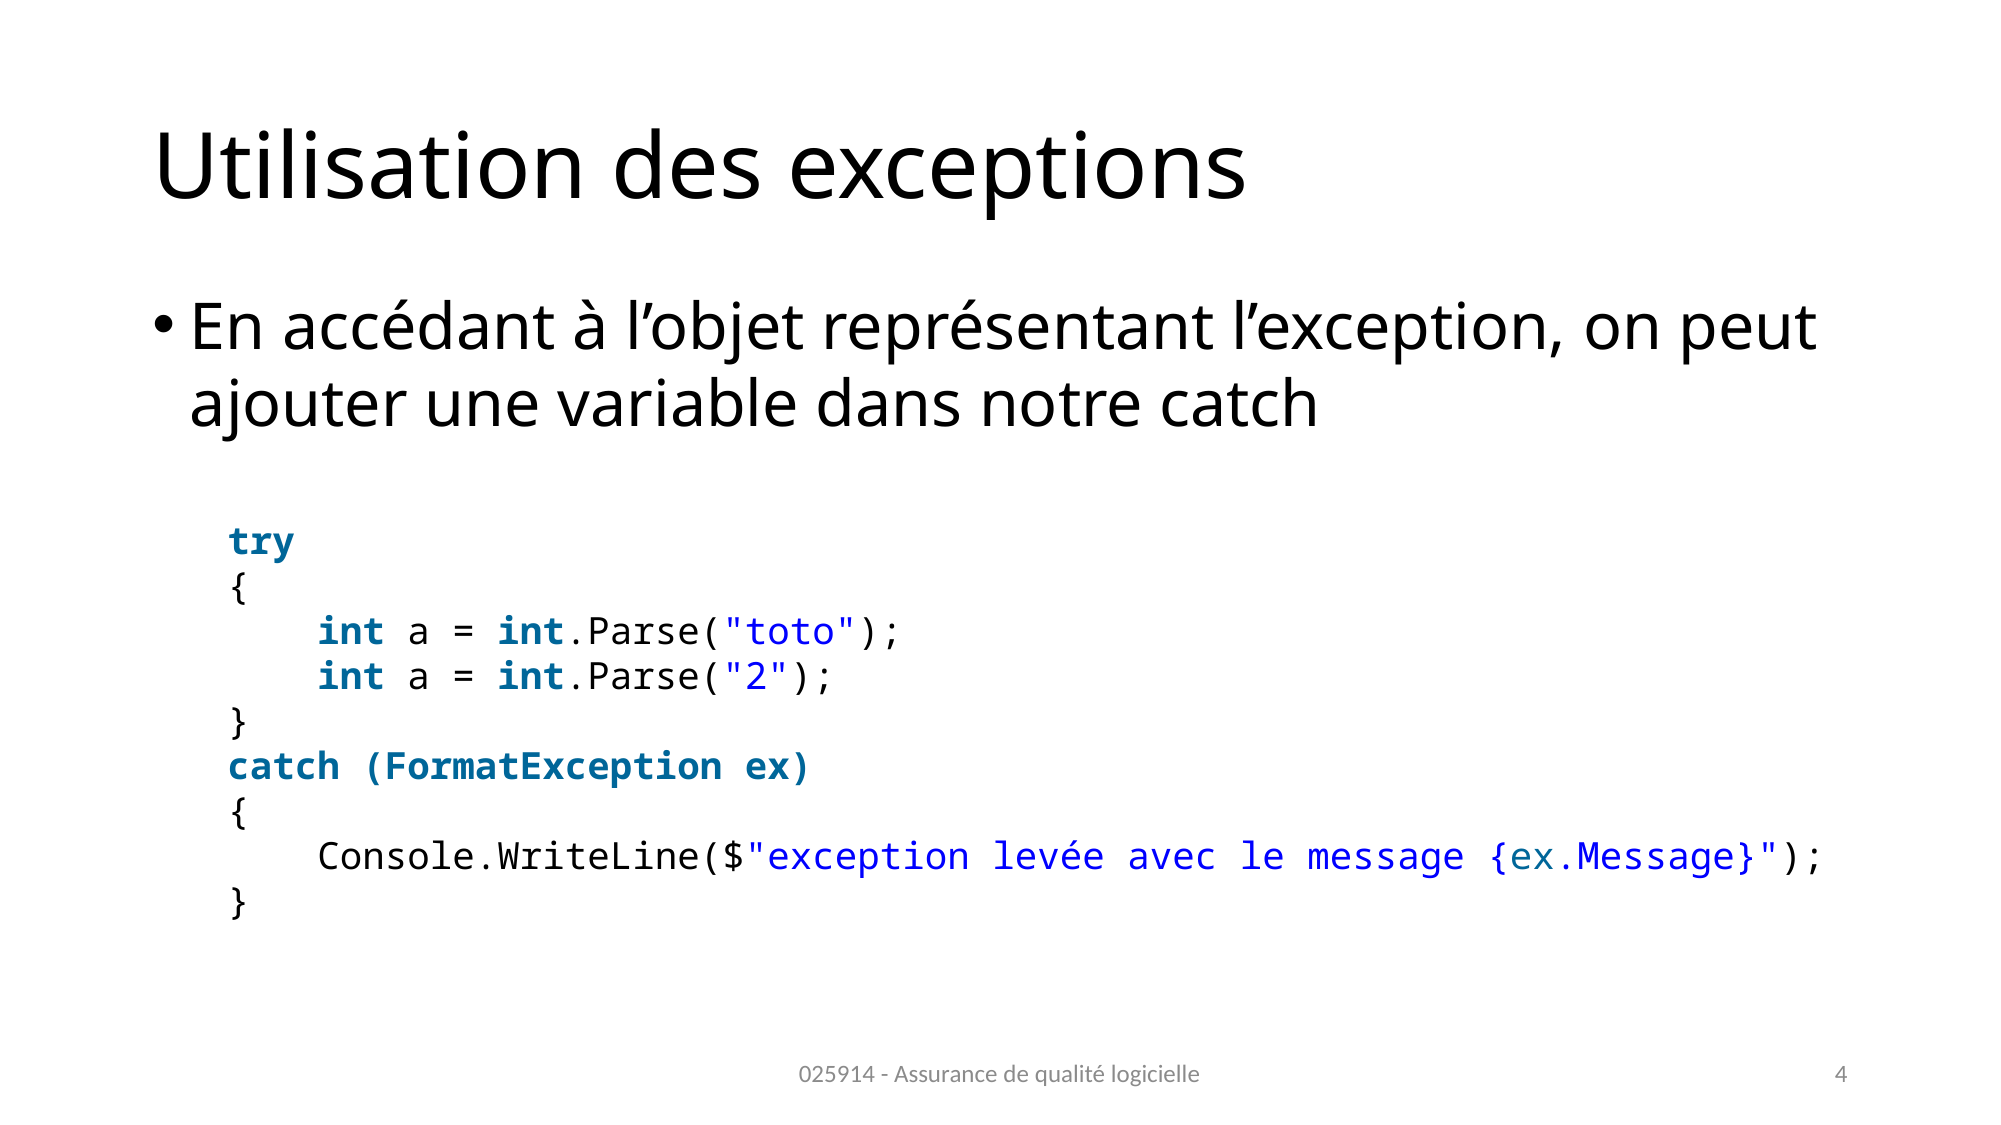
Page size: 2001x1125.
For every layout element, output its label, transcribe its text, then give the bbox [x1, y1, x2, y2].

slide_number 4 [1412, 1042, 1863, 1103]
footer 025914 - Assurance de qualité logicielle [662, 1042, 1338, 1103]
list En accédant à l’objet représentant l’exception, on peut ajouter une variable dans notre catch try { int a = int.Parse("toto"); int a = int.Parse("2"); } catch (FormatException ex) { Console.WriteLine($"exception levée avec le message {ex.Message}"); } [137, 277, 1863, 992]
title Utilisation des exceptions [137, 59, 1863, 277]
